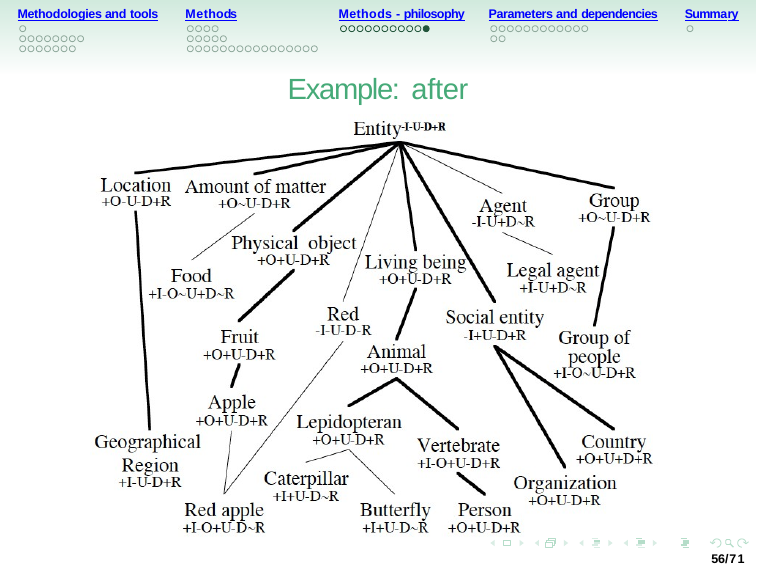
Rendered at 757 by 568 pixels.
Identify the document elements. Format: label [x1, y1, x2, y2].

text_box [725, 539, 734, 548]
text_box [0, 0, 757, 106]
slide_number [707, 552, 748, 568]
text_box [623, 539, 628, 547]
text_box [652, 539, 657, 547]
text_box [737, 538, 749, 548]
text_box [90, 114, 658, 539]
text_box [710, 538, 722, 548]
text_box [579, 539, 584, 547]
text_box [608, 539, 613, 547]
